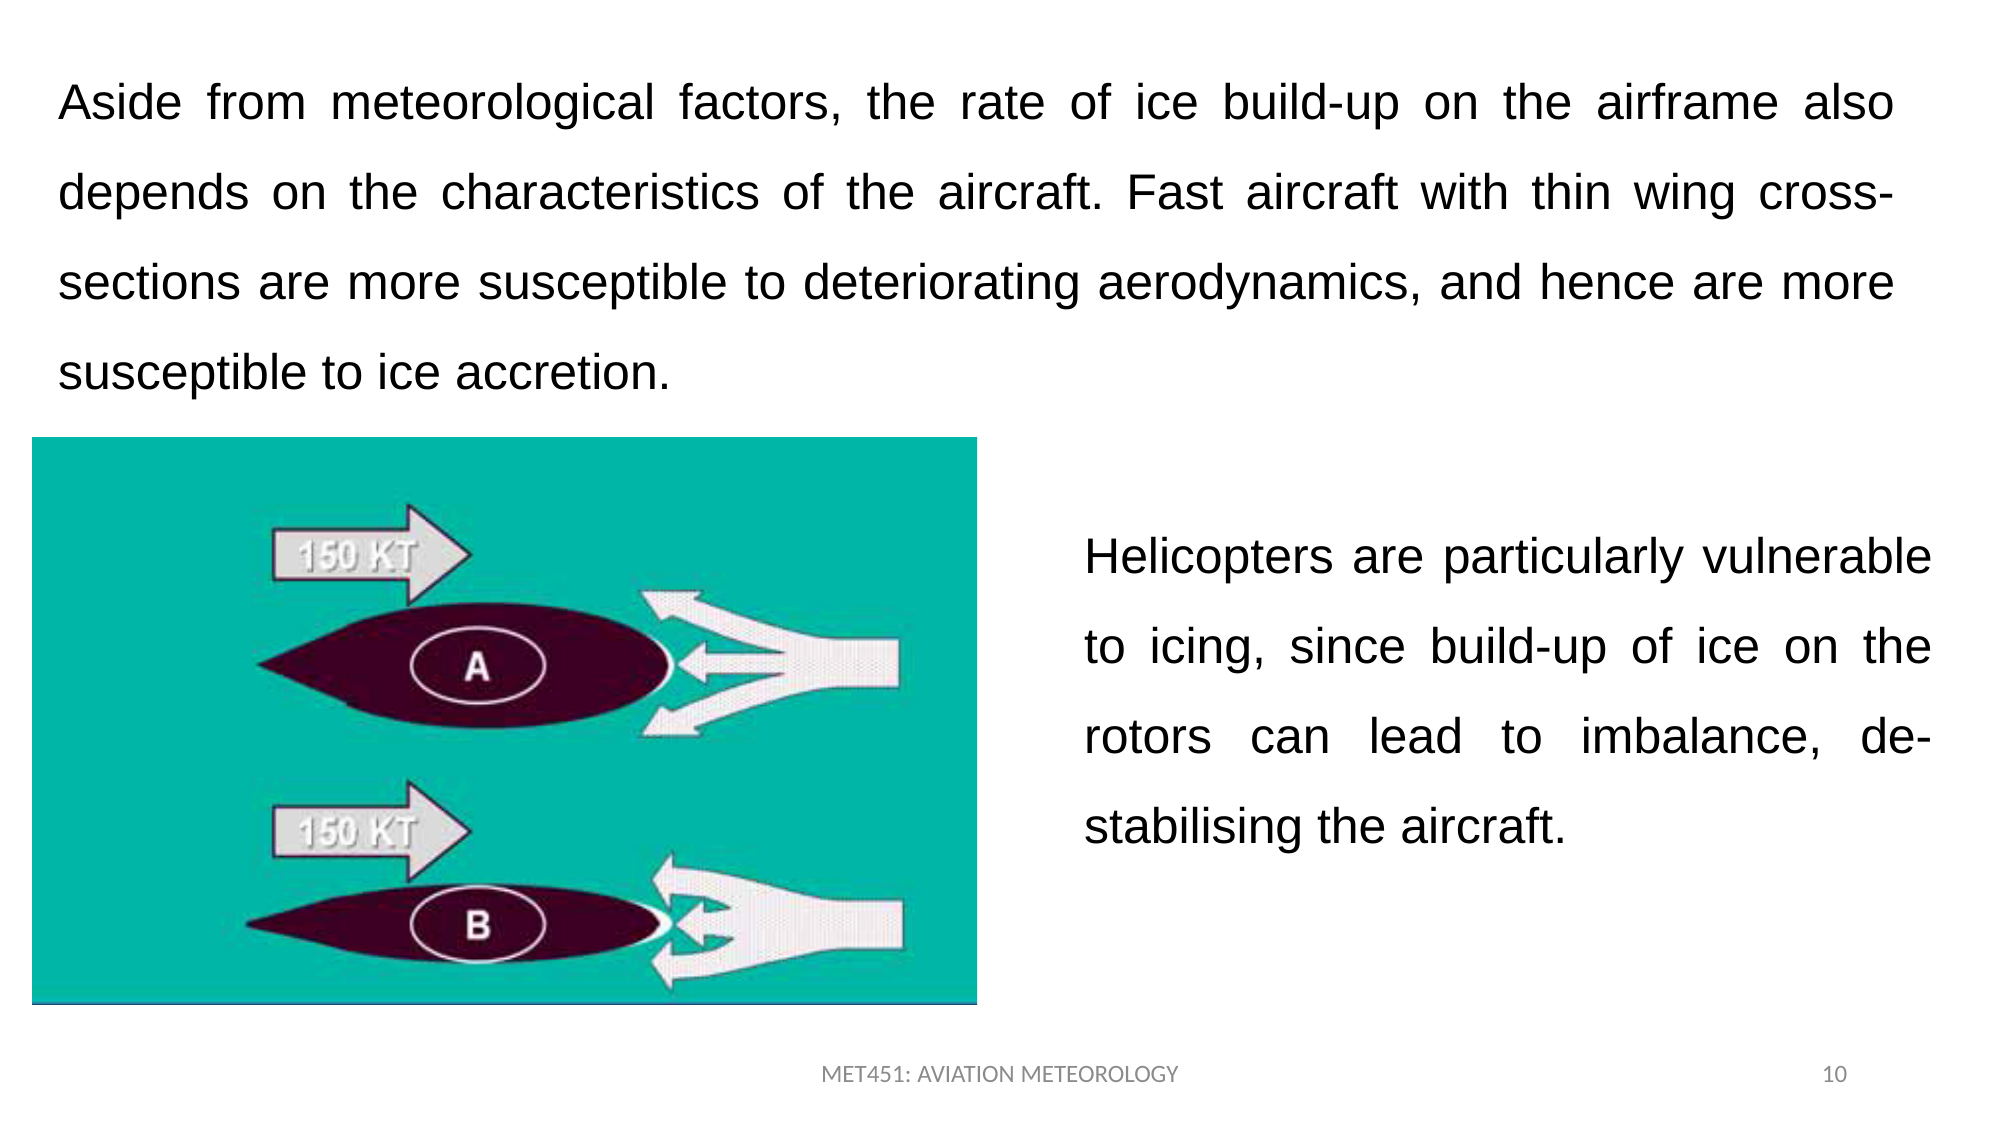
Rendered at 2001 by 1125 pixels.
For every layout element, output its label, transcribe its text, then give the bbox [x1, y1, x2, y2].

text_box Aside from meteorological factors, the rate of ice build-up on the airframe also depends on the characteristics of the aircraft. Fast aircraft with thin wing cross-sections are more susceptible to deteriorating aerodynamics, and hence are more susceptible to ice accretion. [43, 32, 1911, 407]
footer MET451: AVIATION METEOROLOGY [662, 1042, 1338, 1103]
text_box Helicopters are particularly vulnerable to icing, since build-up of ice on the rotors can lead to imbalance, de-stabilising the aircraft. [1069, 485, 1948, 861]
picture [32, 437, 978, 1005]
slide_number 10 [1412, 1042, 1863, 1103]
